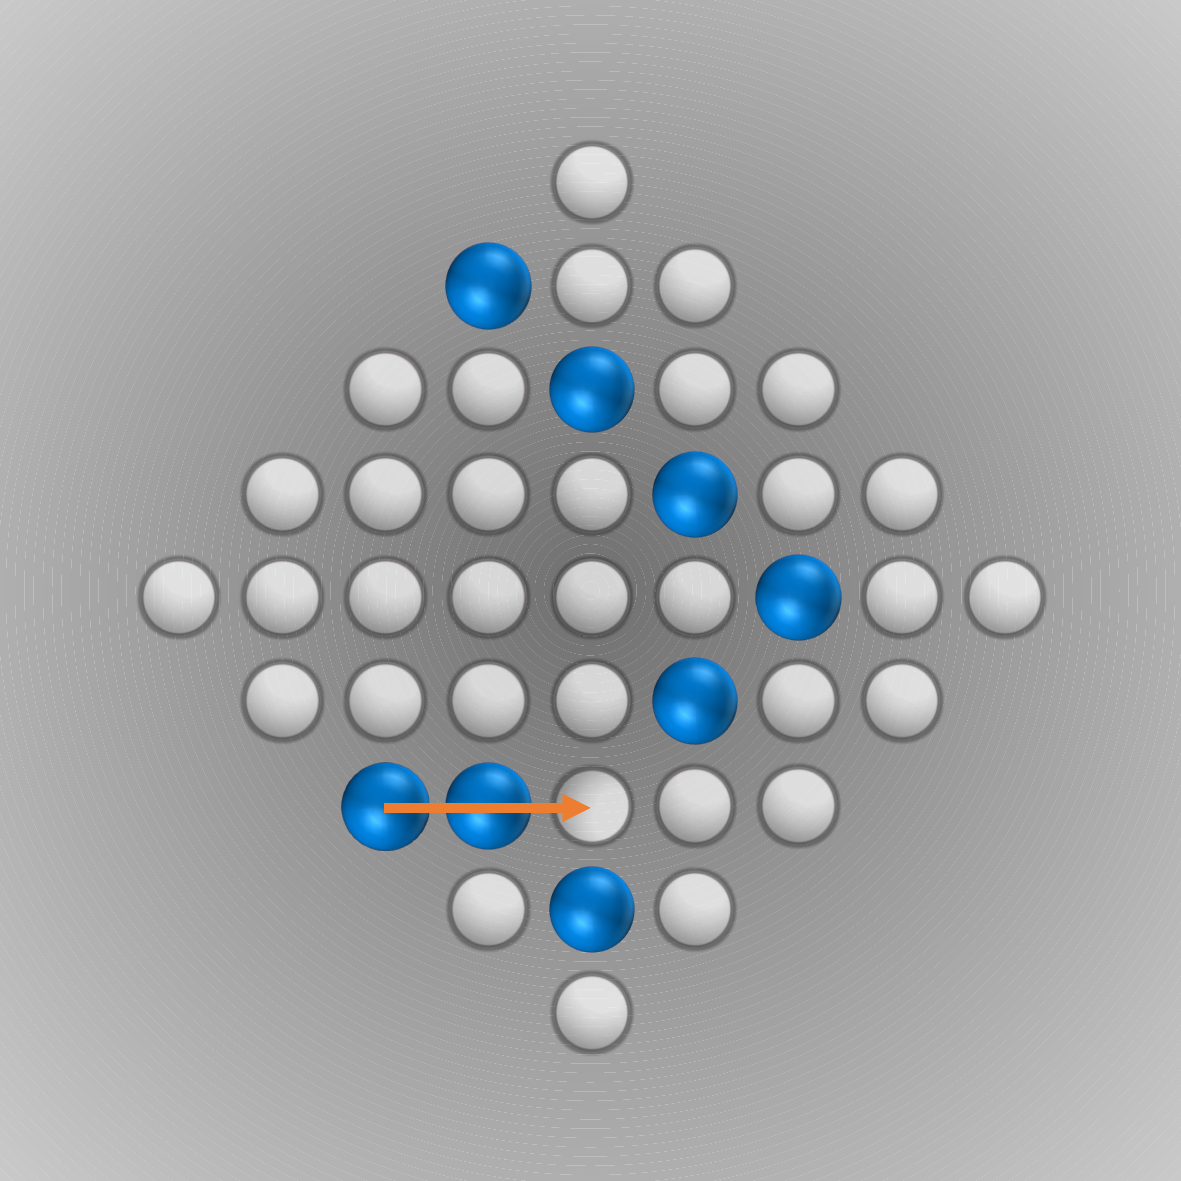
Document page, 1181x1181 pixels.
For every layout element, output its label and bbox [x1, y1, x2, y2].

picture [651, 761, 739, 851]
picture [651, 450, 739, 539]
picture [548, 138, 636, 227]
picture [548, 345, 636, 434]
picture [488, 761, 533, 851]
picture [444, 865, 533, 954]
text_box [0, 0, 1181, 1181]
picture [135, 553, 223, 643]
picture [238, 553, 327, 643]
picture [548, 865, 636, 954]
picture [754, 656, 843, 746]
picture [651, 241, 739, 331]
picture [548, 761, 636, 851]
picture [858, 553, 946, 643]
picture [548, 553, 636, 643]
picture [548, 241, 636, 331]
picture [238, 656, 327, 746]
picture [651, 656, 739, 746]
picture [341, 553, 430, 643]
picture [858, 450, 946, 539]
picture [340, 761, 430, 851]
picture [444, 450, 533, 539]
picture [961, 553, 1049, 643]
picture [444, 553, 533, 643]
picture [754, 345, 843, 434]
picture [444, 241, 533, 331]
picture [548, 450, 636, 539]
picture [651, 865, 739, 954]
picture [444, 656, 533, 746]
picture [341, 450, 430, 539]
picture [341, 656, 430, 746]
picture [754, 450, 843, 539]
picture [444, 761, 487, 851]
picture [754, 761, 843, 851]
picture [444, 345, 533, 434]
picture [651, 553, 739, 643]
picture [754, 553, 843, 643]
picture [858, 656, 946, 746]
picture [341, 345, 430, 434]
picture [651, 345, 739, 434]
picture [238, 450, 327, 539]
picture [548, 656, 636, 746]
picture [548, 968, 636, 1058]
